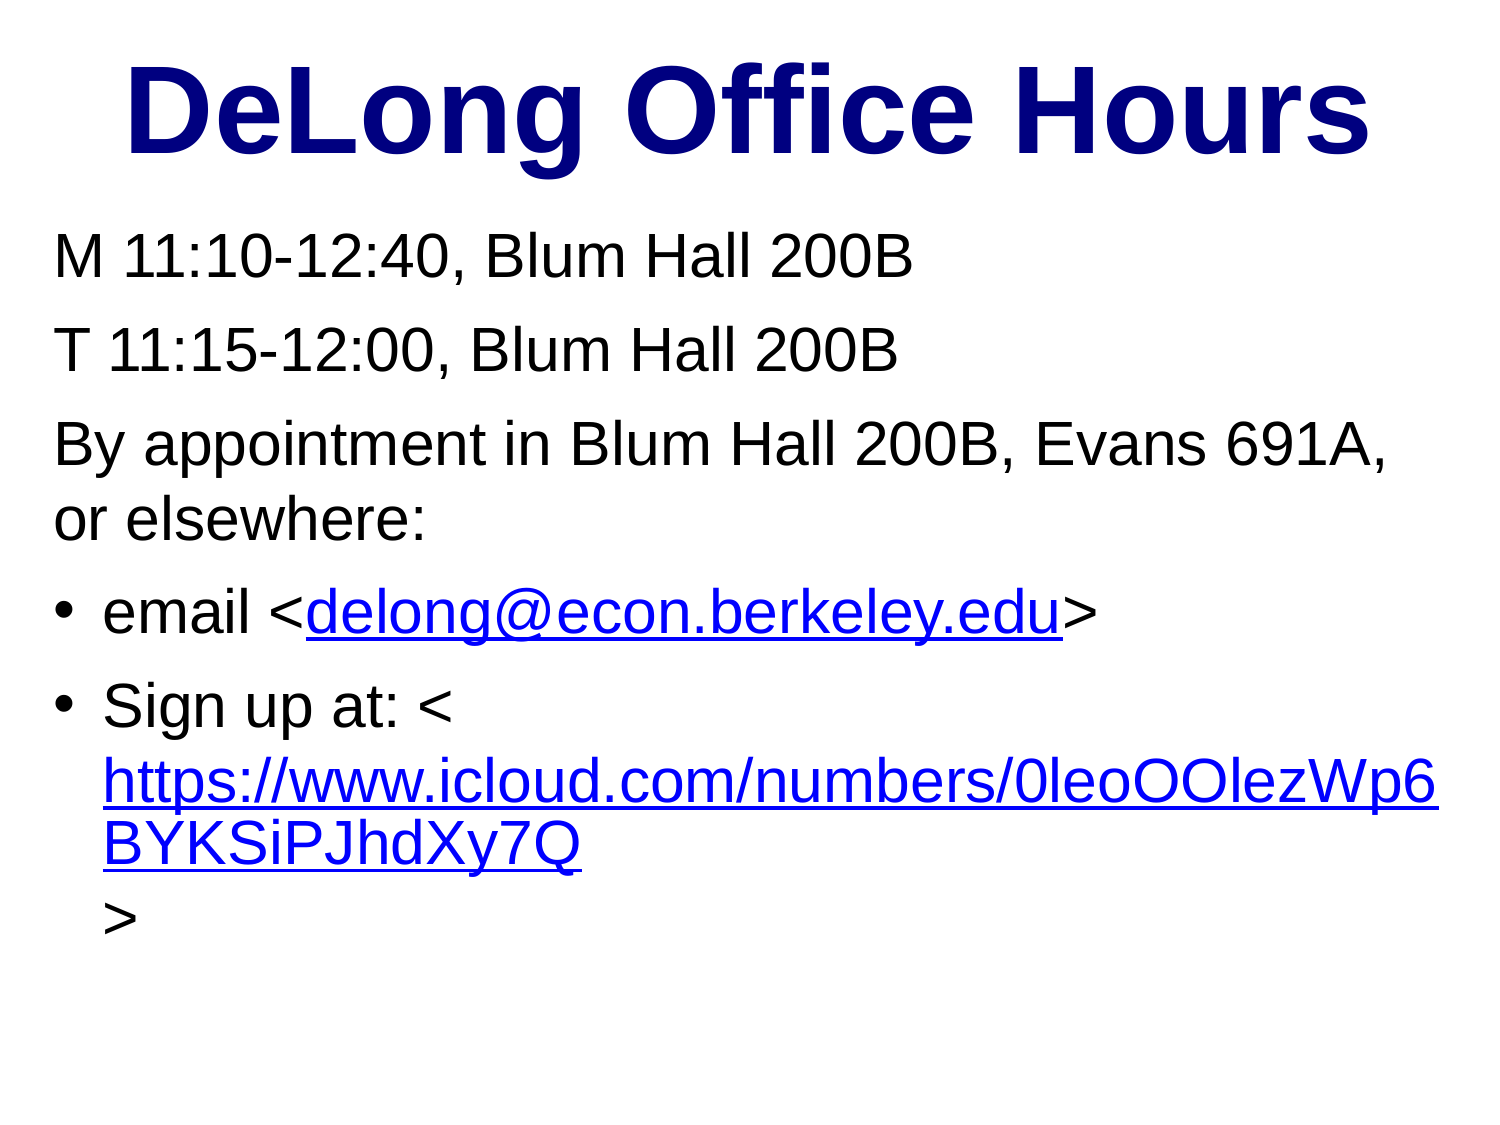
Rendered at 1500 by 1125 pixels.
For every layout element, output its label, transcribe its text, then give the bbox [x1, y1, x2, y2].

title DeLong Office Hours [44, 0, 1453, 207]
list M 11:10-12:40, Blum Hall 200B T 11:15-12:00, Blum Hall 200B By appointment in Blum Hall 200B, Evans 691A, or elsewhere: email <delong@econ.berkeley.edu> Sign up at: <https://www.icloud.com/numbers/0leoOOlezWp6BYKSiPJhdXy7Q> [44, 207, 1453, 1094]
